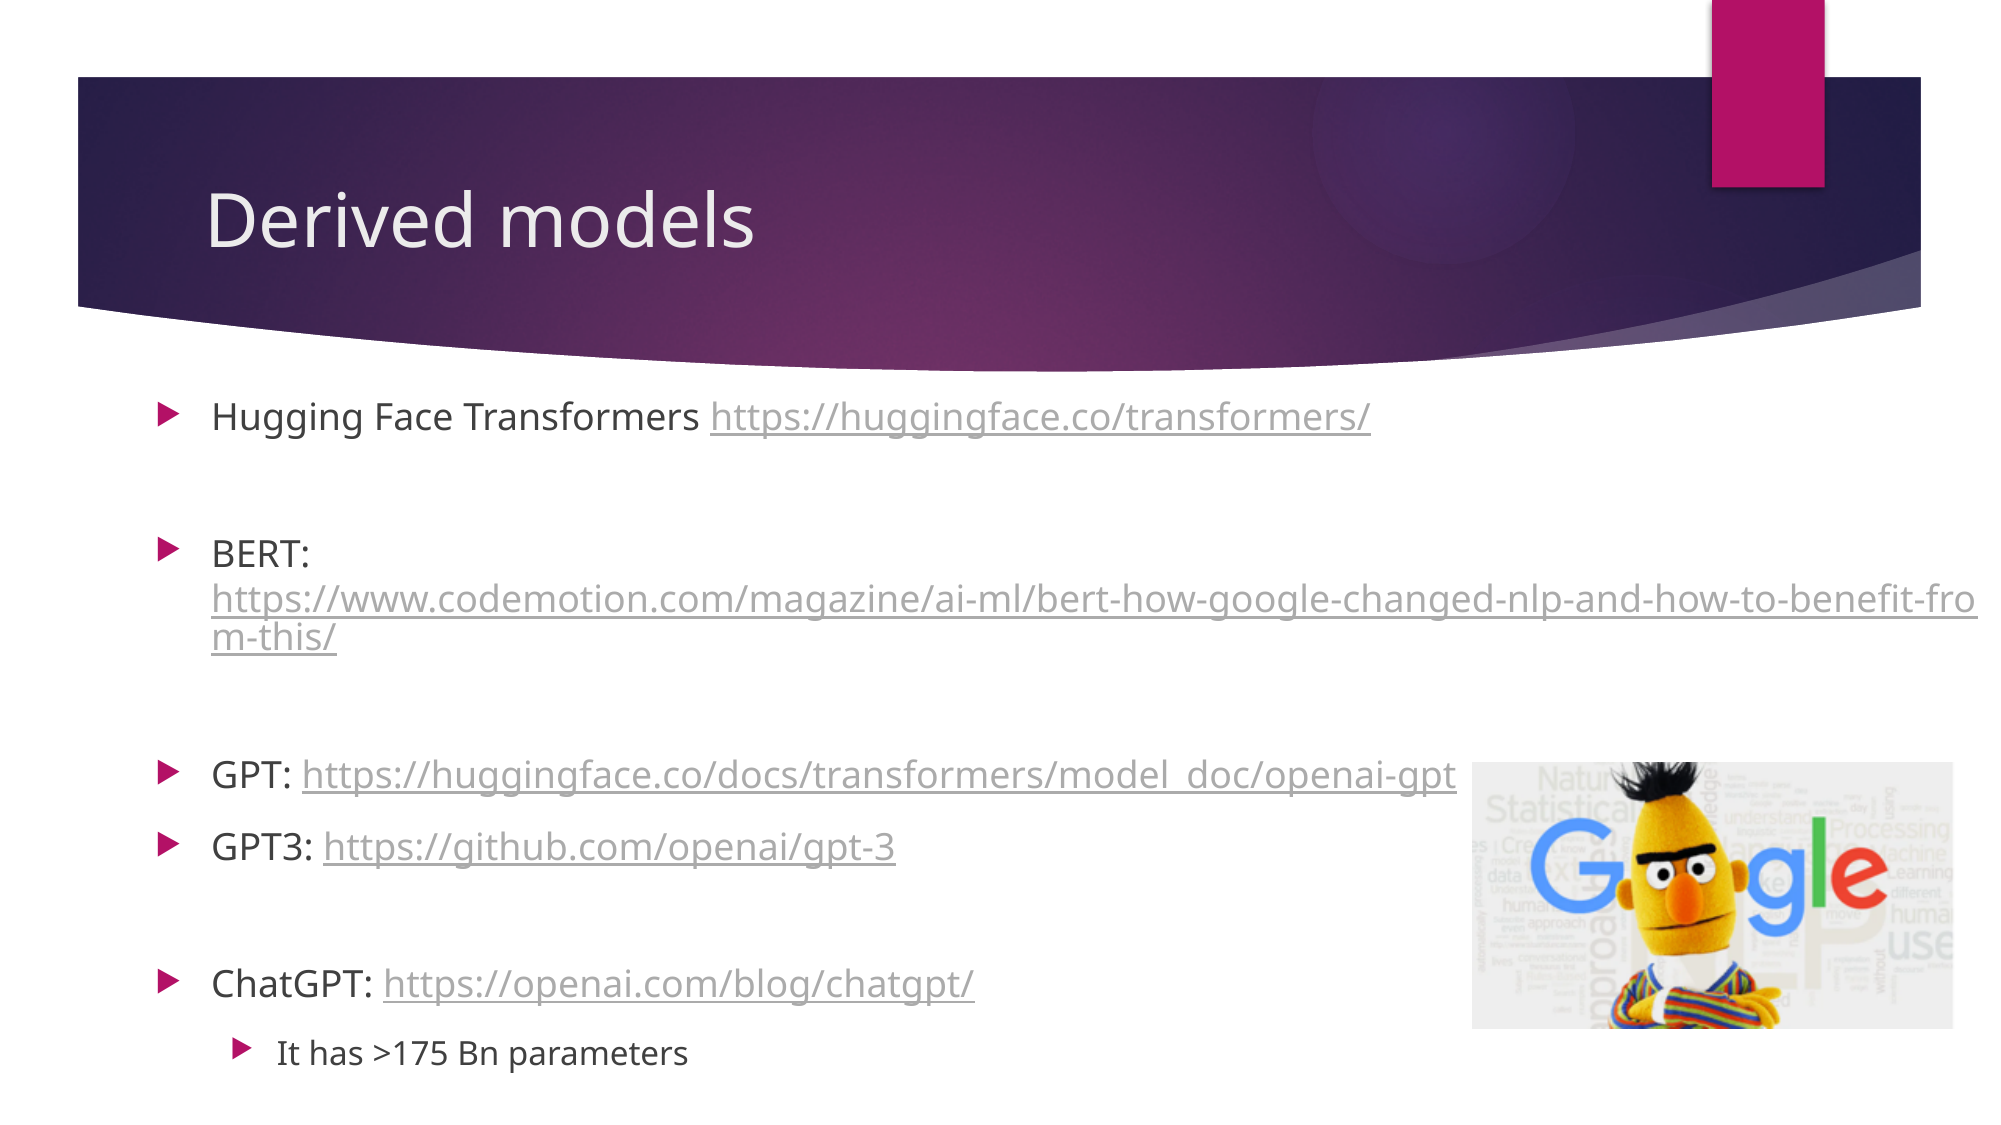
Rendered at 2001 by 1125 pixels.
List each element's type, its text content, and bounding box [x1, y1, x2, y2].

title Derived models [189, 159, 1627, 276]
picture [1471, 762, 1956, 1030]
list Hugging Face Transformers https://huggingface.co/transformers/ BERT: https://www.codemotion.com/magazine/ai-ml/bert-how-google-changed-nlp-and-how-to-benefit-from-this/ GPT: https://huggingface.co/docs/transformers/model_doc/openai-gpt GPT3: https://github.com/openai/gpt-3 ChatGPT: https://openai.com/blog/chatgpt/ It has >175 Bn parameters [139, 385, 2000, 1099]
